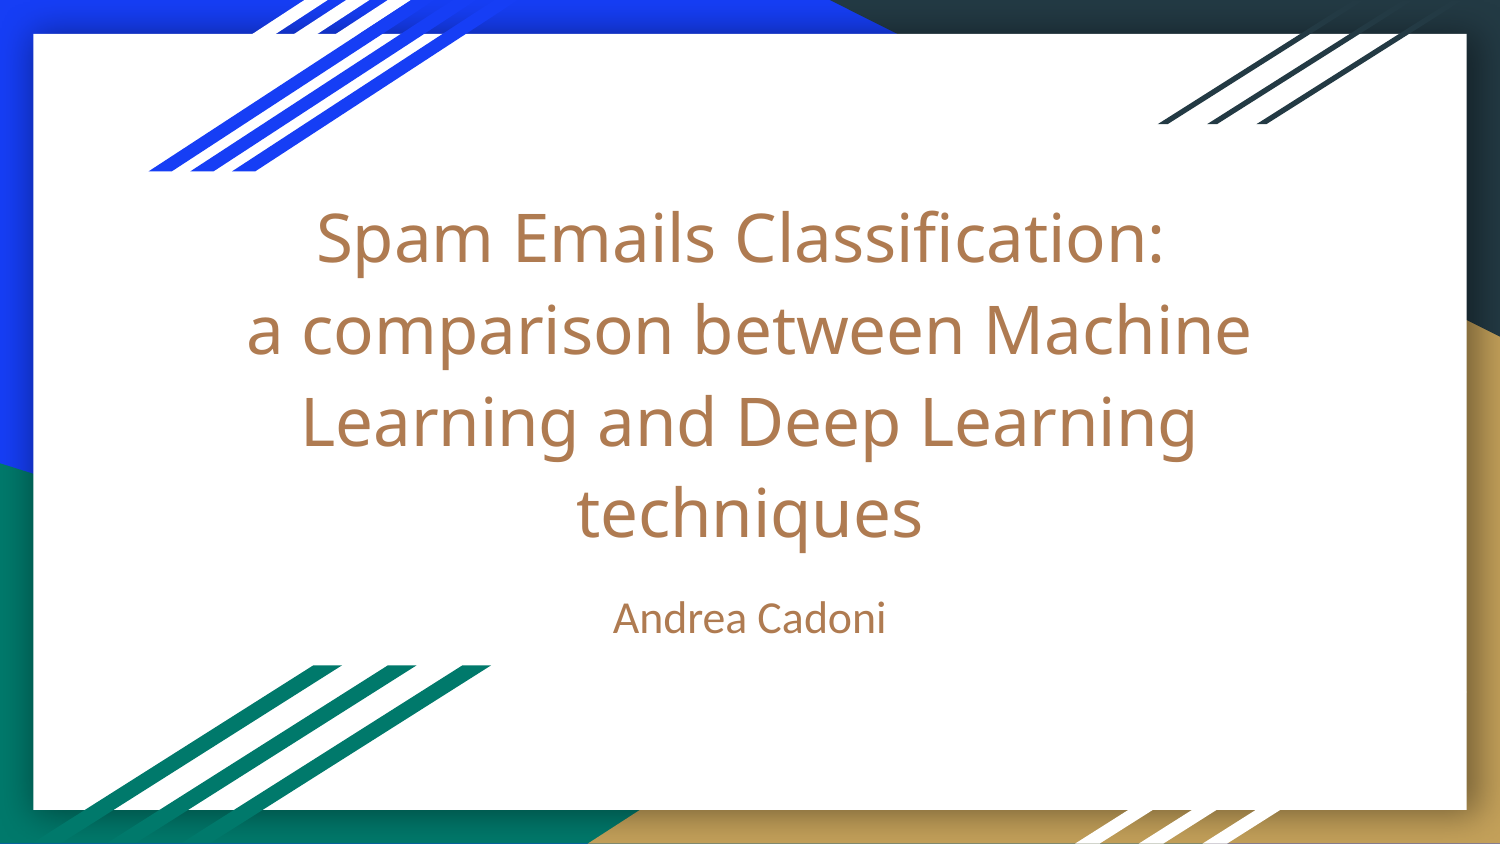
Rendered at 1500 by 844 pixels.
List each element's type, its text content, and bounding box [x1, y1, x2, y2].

subtitle Andrea Cadoni [310, 583, 1190, 670]
title Spam Emails Classification: a comparison between Machine Learning and Deep Learning techniques [210, 174, 1290, 574]
